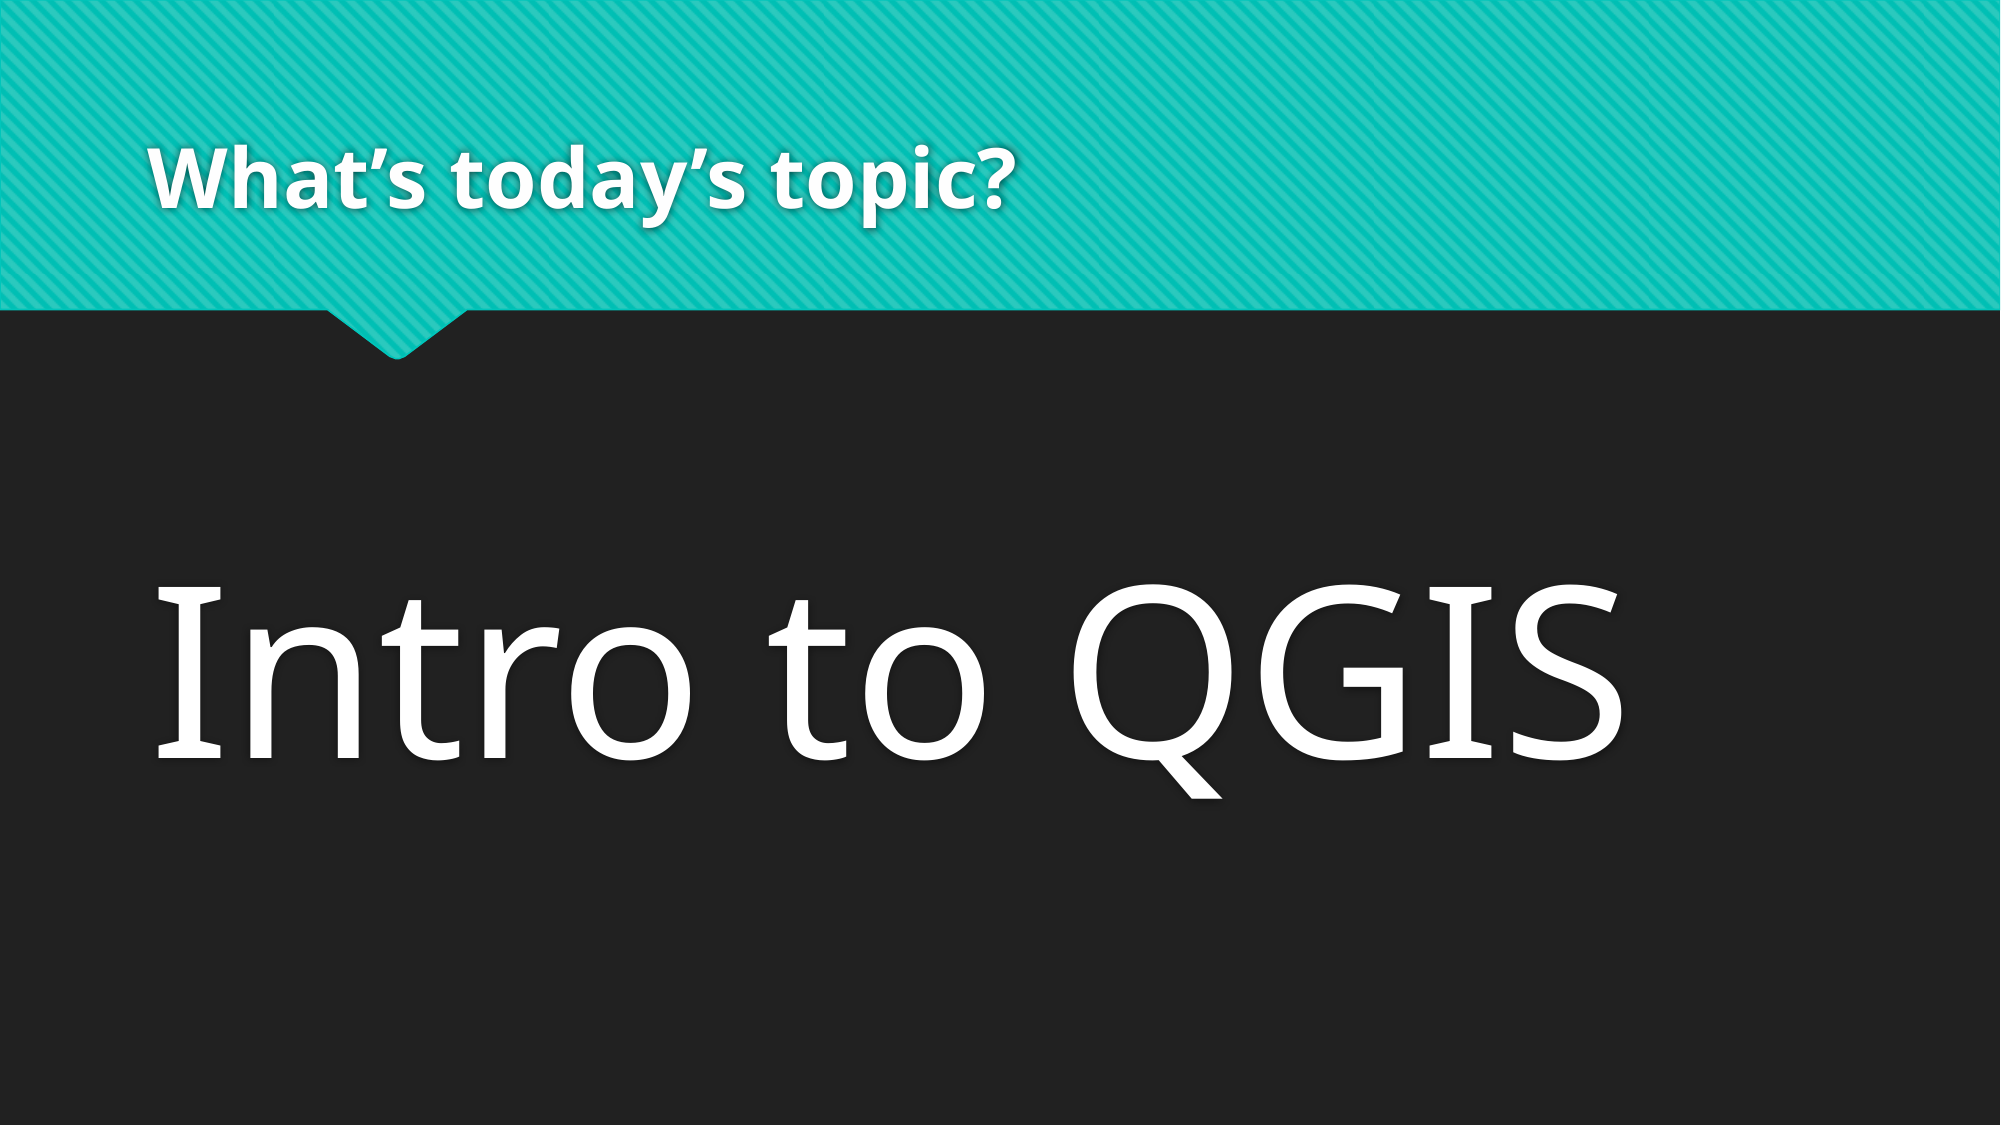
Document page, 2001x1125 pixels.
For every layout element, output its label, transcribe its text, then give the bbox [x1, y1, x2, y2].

list Intro to QGIS [134, 364, 1866, 962]
title What’s today’s topic? [132, 73, 1868, 233]
